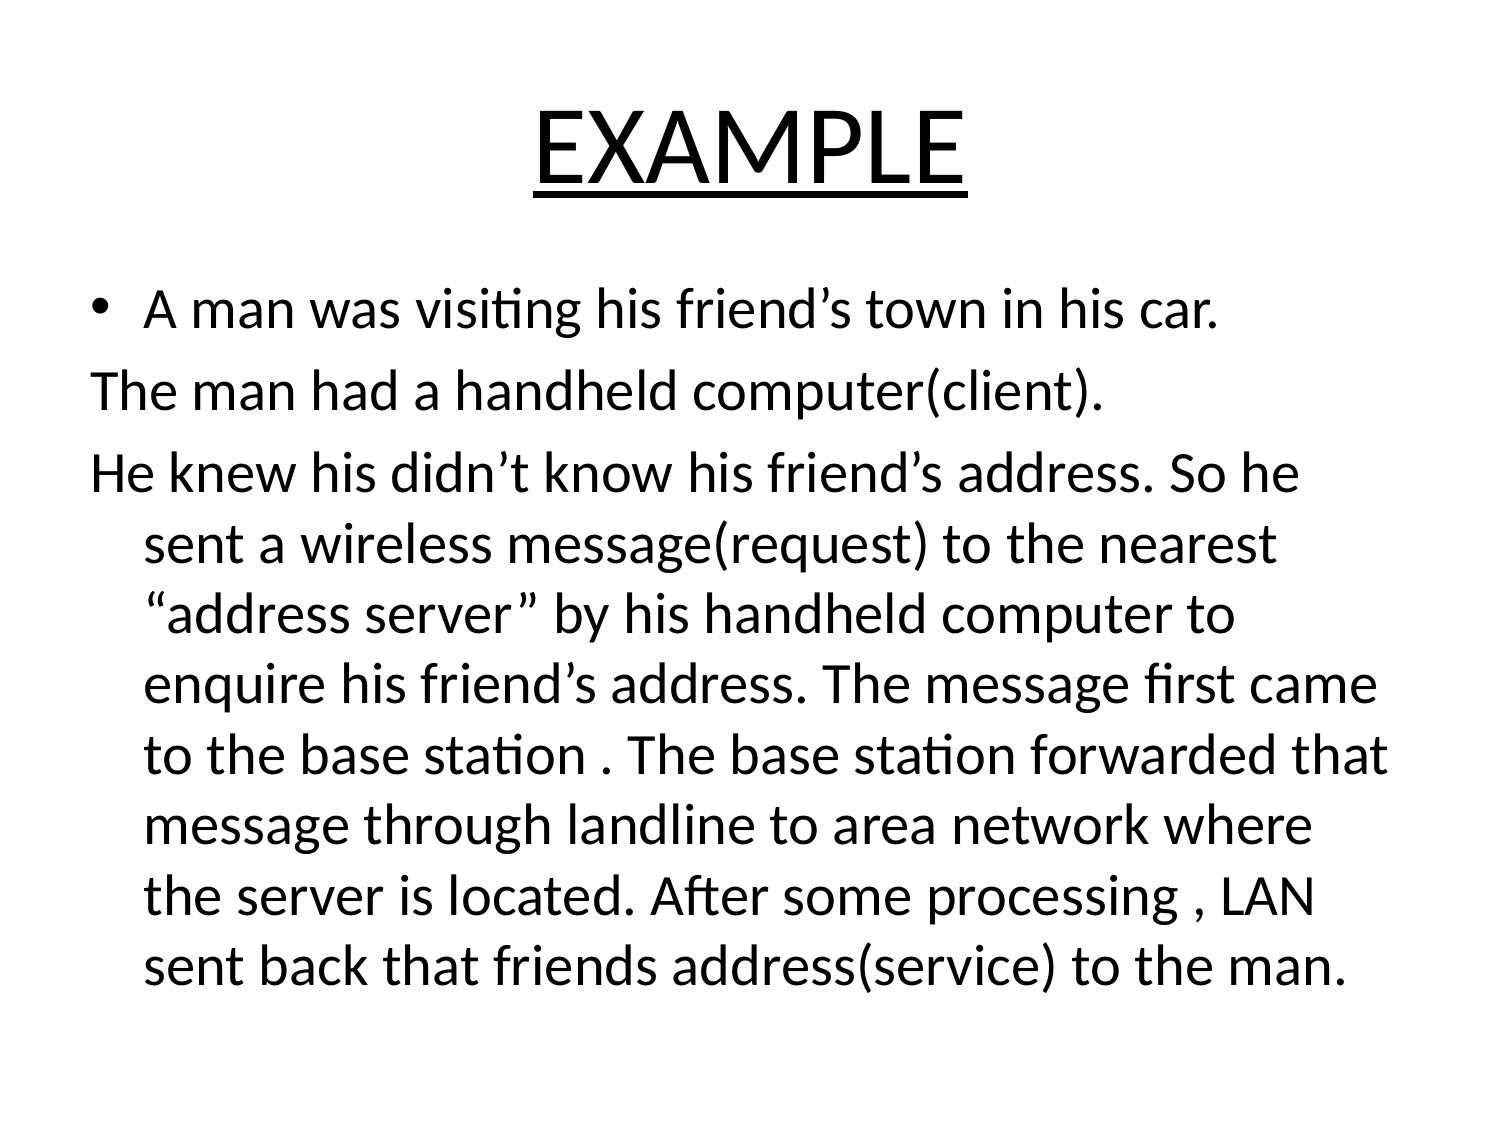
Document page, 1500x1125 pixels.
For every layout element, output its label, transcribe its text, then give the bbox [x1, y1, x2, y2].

list A man was visiting his friend’s town in his car. The man had a handheld computer(client). He knew his didn’t know his friend’s address. So he sent a wireless message(request) to the nearest “address server” by his handheld computer to enquire his friend’s address. The message first came to the base station . The base station forwarded that message through landline to area network where the server is located. After some processing , LAN sent back that friends address(service) to the man. [75, 262, 1425, 1005]
title EXAMPLE [75, 45, 1425, 233]
